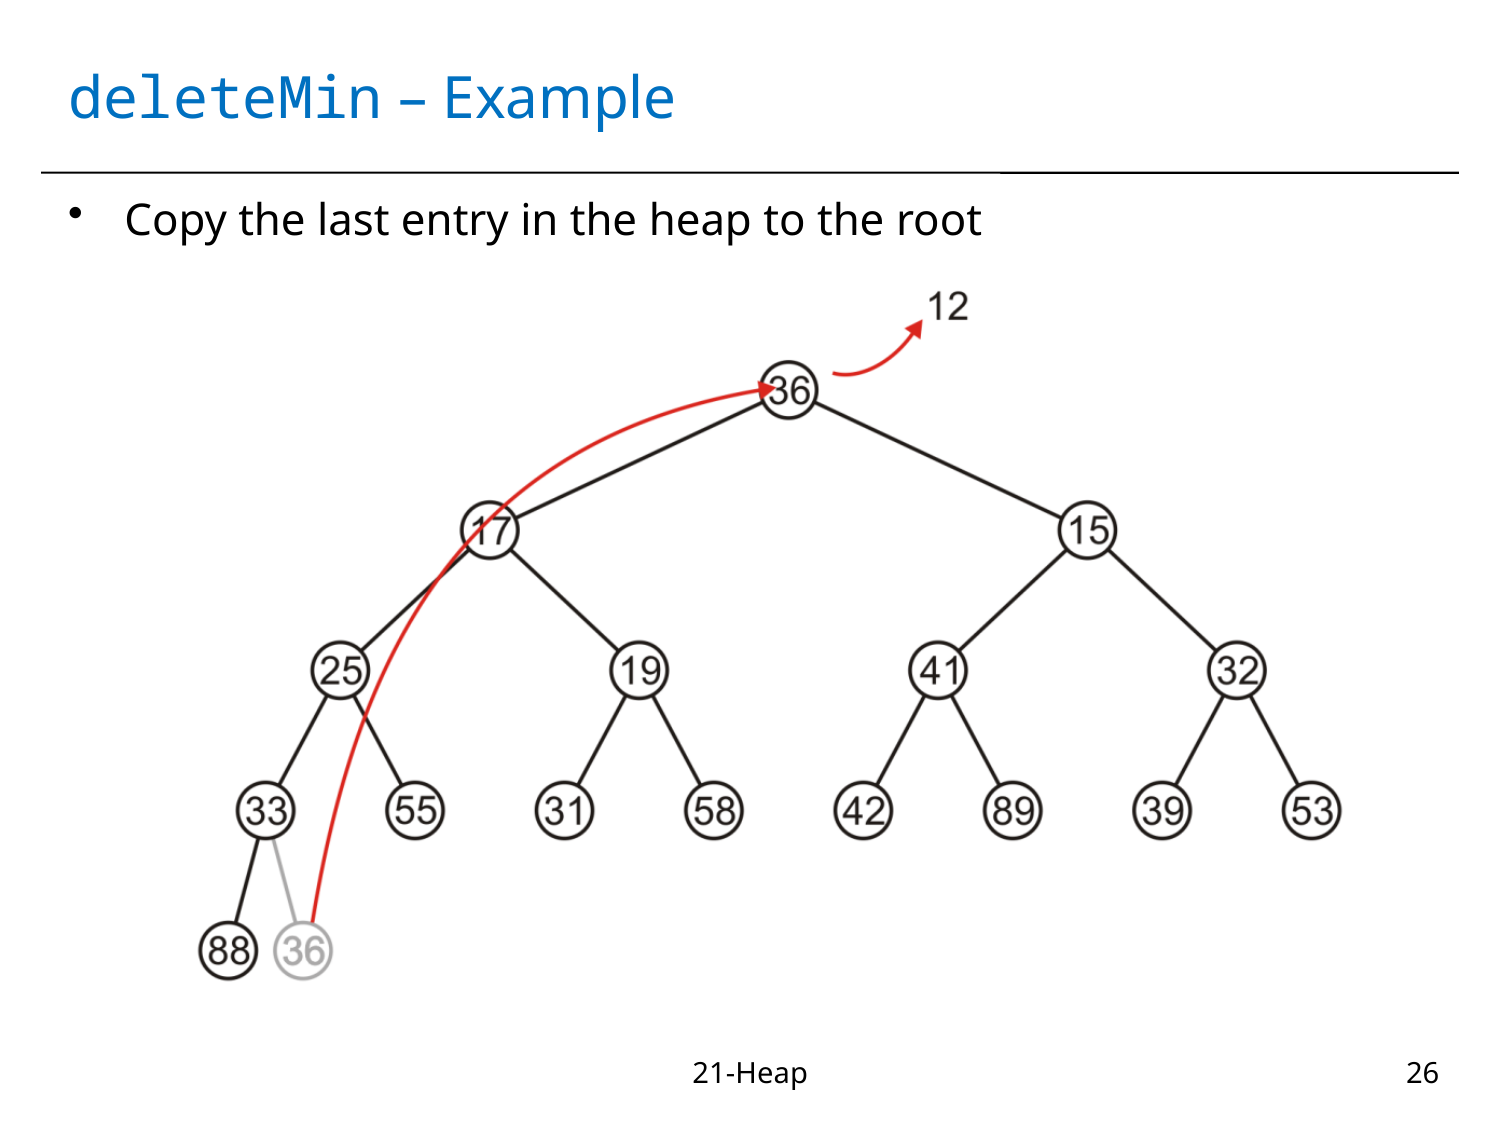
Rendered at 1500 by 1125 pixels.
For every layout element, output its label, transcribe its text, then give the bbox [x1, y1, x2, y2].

title deleteMin – Example [52, 30, 1448, 159]
slide_number 26 [1104, 1046, 1455, 1125]
footer 21-Heap [502, 1046, 999, 1125]
picture [191, 278, 1350, 988]
list Copy the last entry in the heap to the root [52, 184, 1448, 1024]
